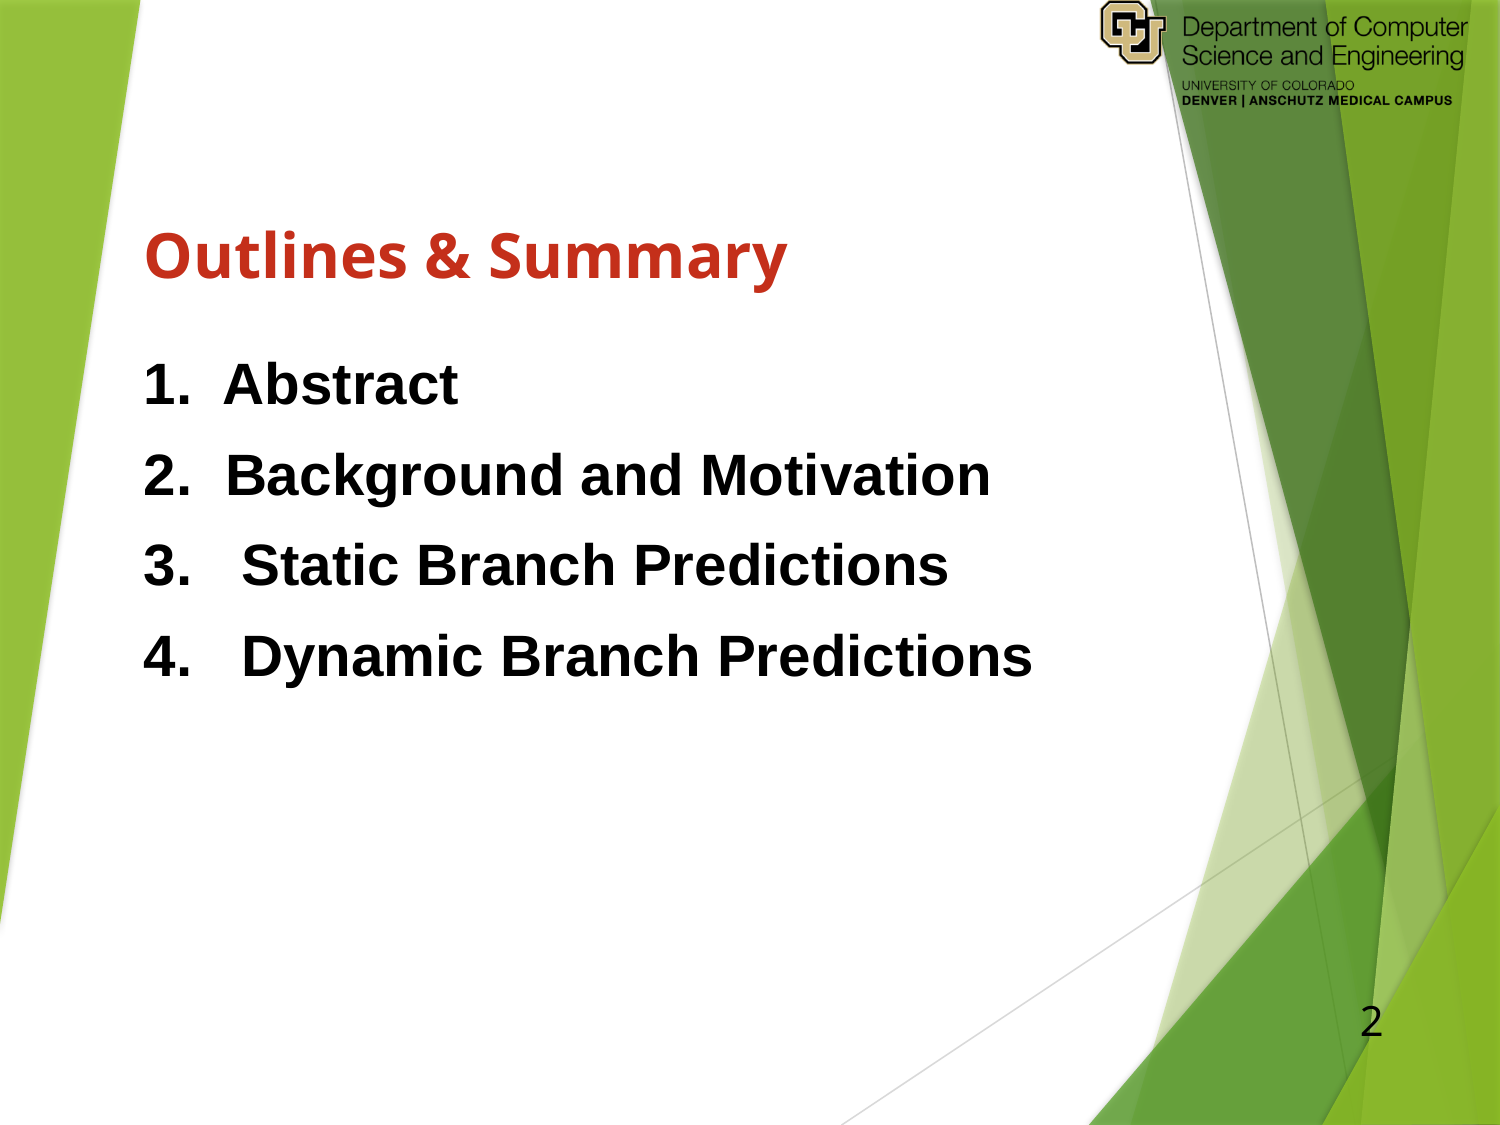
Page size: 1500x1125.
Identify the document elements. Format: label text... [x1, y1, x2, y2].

subtitle 1. Abstract 2. Background and Motivation 3. Static Branch Predictions 4. Dynamic Branch Predictions [128, 338, 1176, 994]
picture [1098, 0, 1469, 109]
slide_number 2 [1284, 993, 1399, 1053]
title Outlines & Summary [128, 212, 1136, 299]
